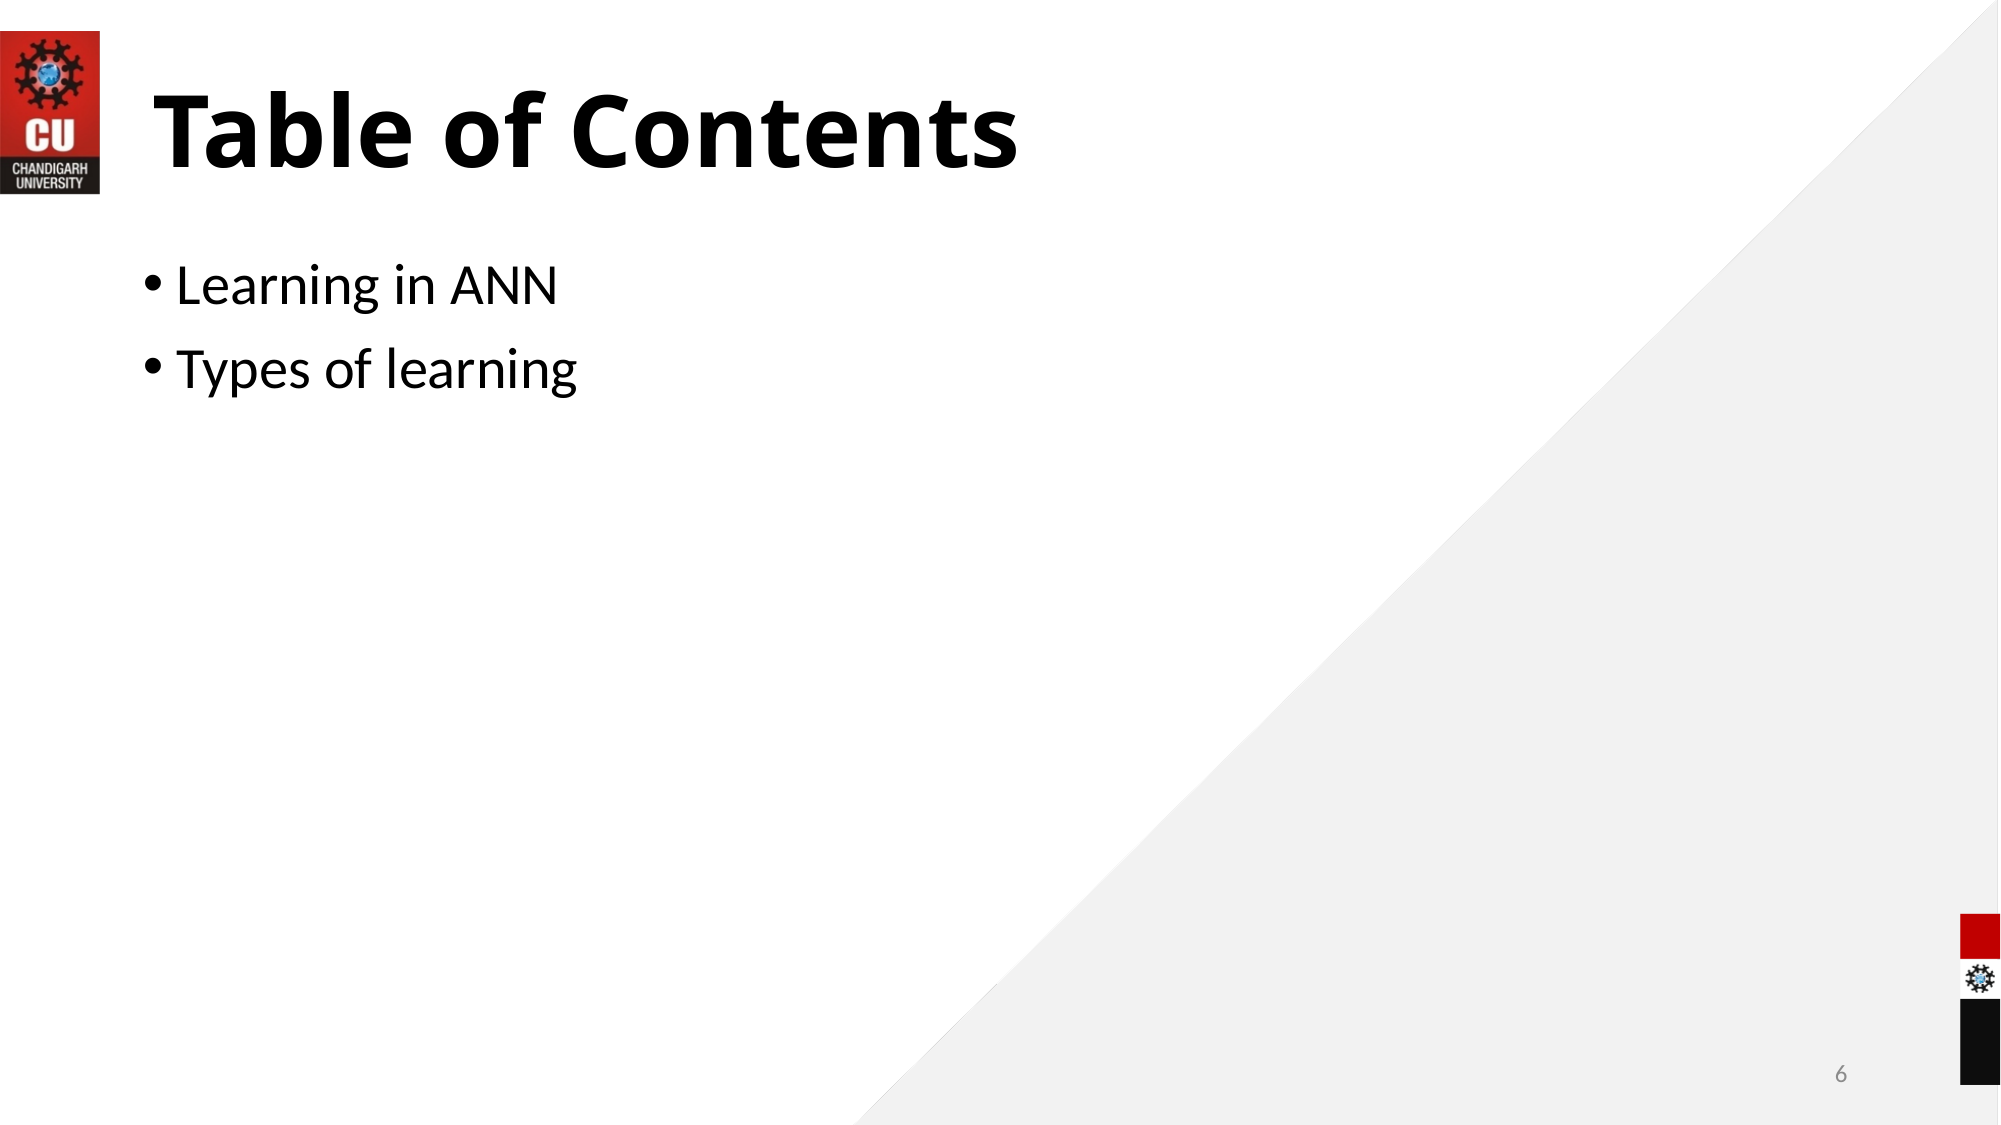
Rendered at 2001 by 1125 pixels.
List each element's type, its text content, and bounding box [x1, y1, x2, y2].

title Table of Contents [137, 75, 1245, 197]
list Learning in ANN Types of learning [127, 246, 1328, 872]
slide_number 6 [1412, 1042, 1863, 1103]
picture [0, 0, 2001, 1125]
